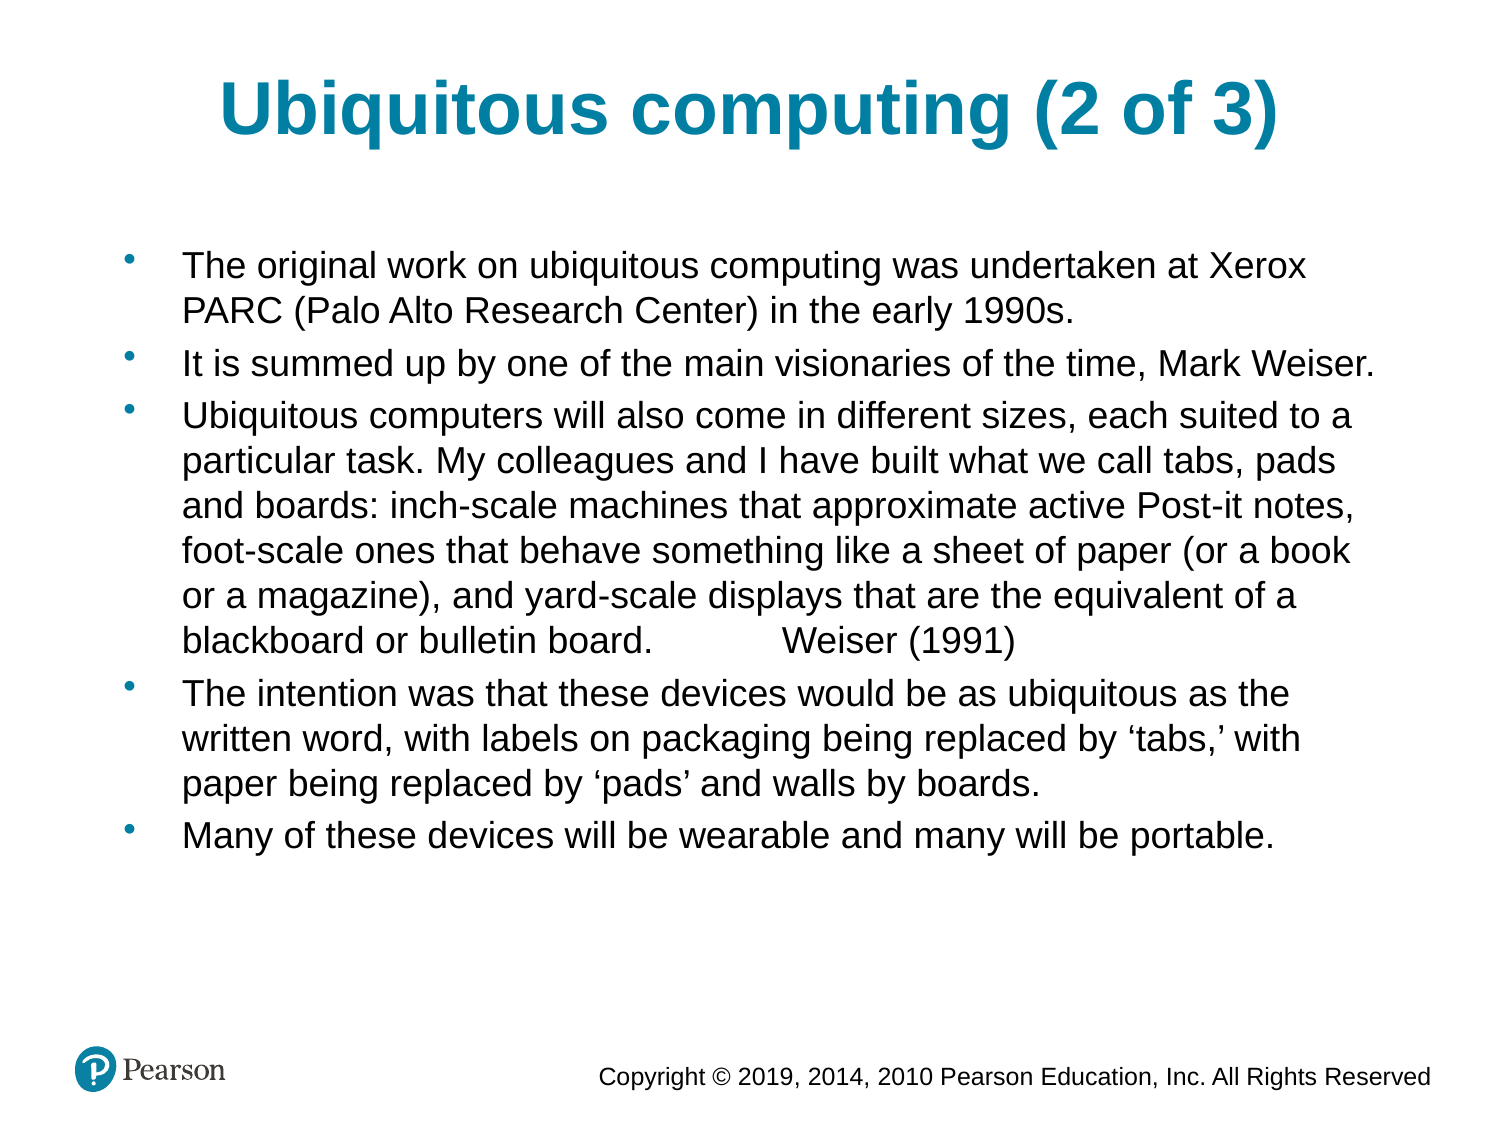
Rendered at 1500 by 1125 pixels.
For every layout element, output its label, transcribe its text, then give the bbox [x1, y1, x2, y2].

title Ubiquitous computing (2 of 3) [103, 42, 1397, 166]
list The original work on ubiquitous computing was undertaken at Xerox PARC (Palo Alto Research Center) in the early 1990s. It is summed up by one of the main visionaries of the time, Mark Weiser. Ubiquitous computers will also come in different sizes, each suited to a particular task. My colleagues and I have built what we call tabs, pads and boards: inch-scale machines that approximate active Post-it notes, foot-scale ones that behave something like a sheet of paper (or a book or a magazine), and yard-scale displays that are the equivalent of a blackboard or bulletin board. Weiser (1991) The intention was that these devices would be as ubiquitous as the written word, with labels on packaging being replaced by ‘tabs,’ with paper being replaced by ‘pads’ and walls by boards. Many of these devices will be wearable and many will be portable. [108, 233, 1403, 948]
